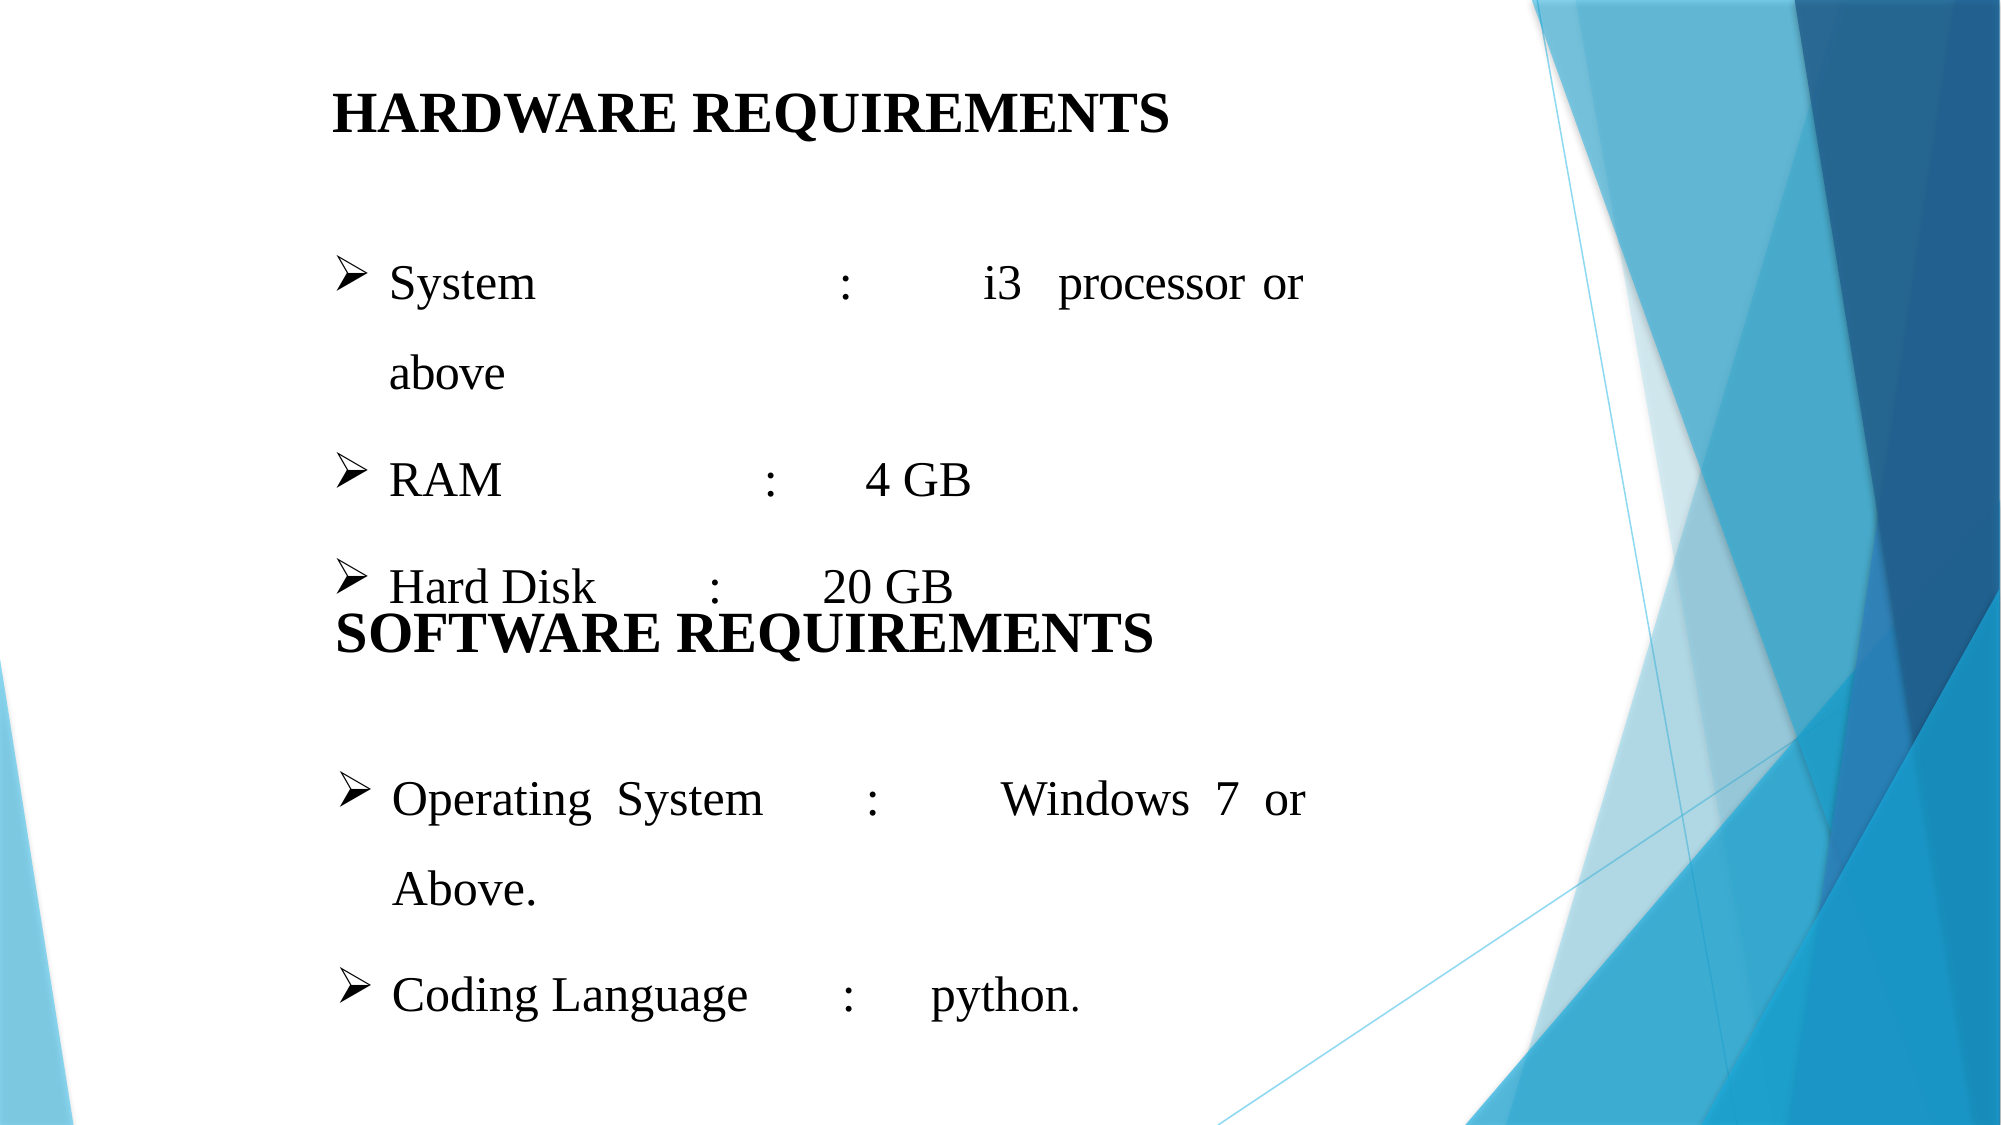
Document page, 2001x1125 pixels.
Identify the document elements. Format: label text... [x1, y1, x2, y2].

text_box HARDWARE REQUIREMENTS System : i3 processor or above RAM : 4 GB Hard Disk : 20 GB [317, 61, 1318, 621]
text_box SOFTWARE REQUIREMENTS Operating System : Windows 7 or Above. Coding Language : python. [320, 582, 1321, 1030]
